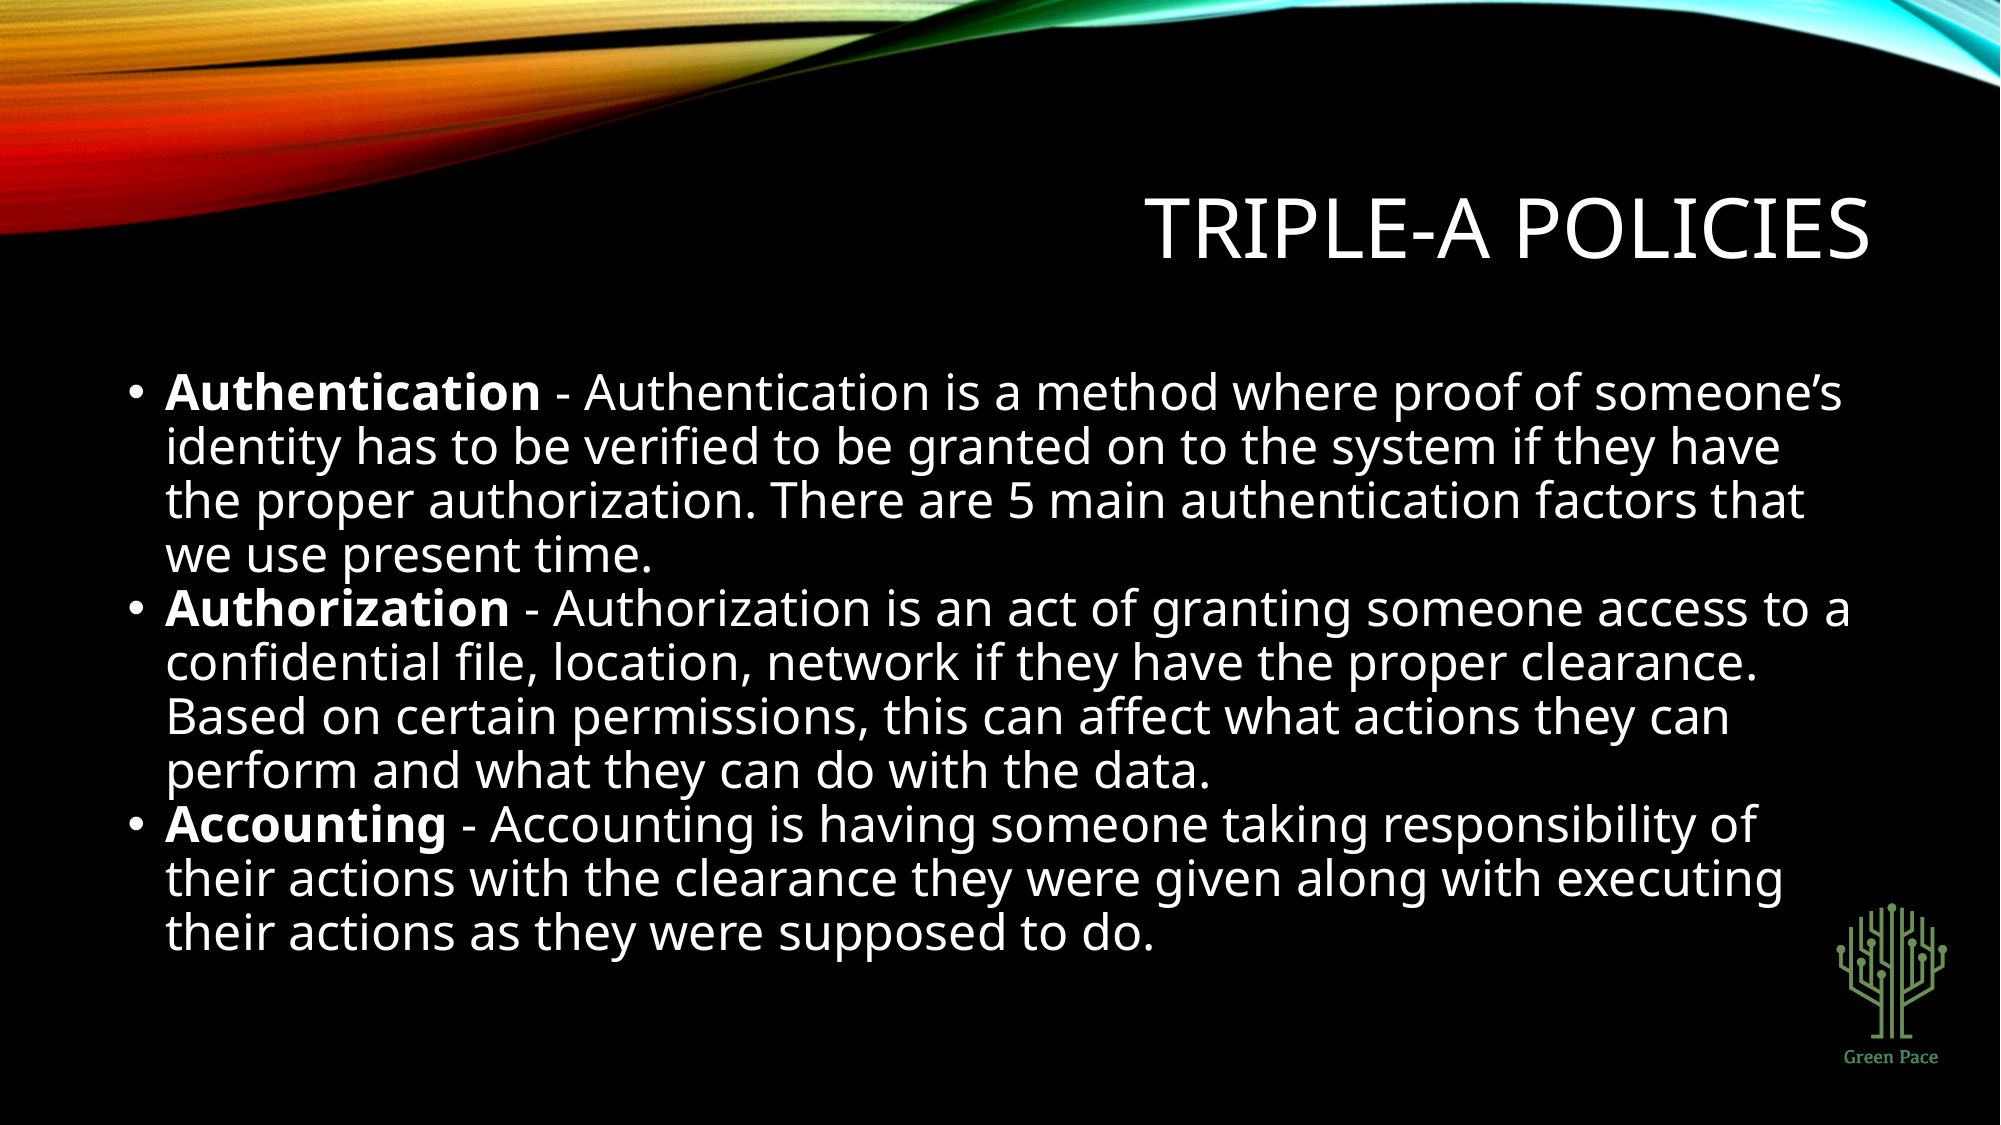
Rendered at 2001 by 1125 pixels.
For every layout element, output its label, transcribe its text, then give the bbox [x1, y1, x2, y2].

picture [1817, 892, 1964, 1082]
list Authentication - Authentication is a method where proof of someone’s identity has to be verified to be granted on to the system if they have the proper authorization. There are 5 main authentication factors that we use present time. Authorization - Authorization is an act of granting someone access to a confidential file, location, network if they have the proper clearance. Based on certain permissions, this can affect what actions they can perform and what they can do with the data. Accounting - Accounting is having someone taking responsibility of their actions with the clearance they were given along with executing their actions as they were supposed to do. [112, 360, 1888, 1021]
picture [0, 0, 2000, 237]
title TRIPLE-A POLICIES [474, 125, 1888, 338]
